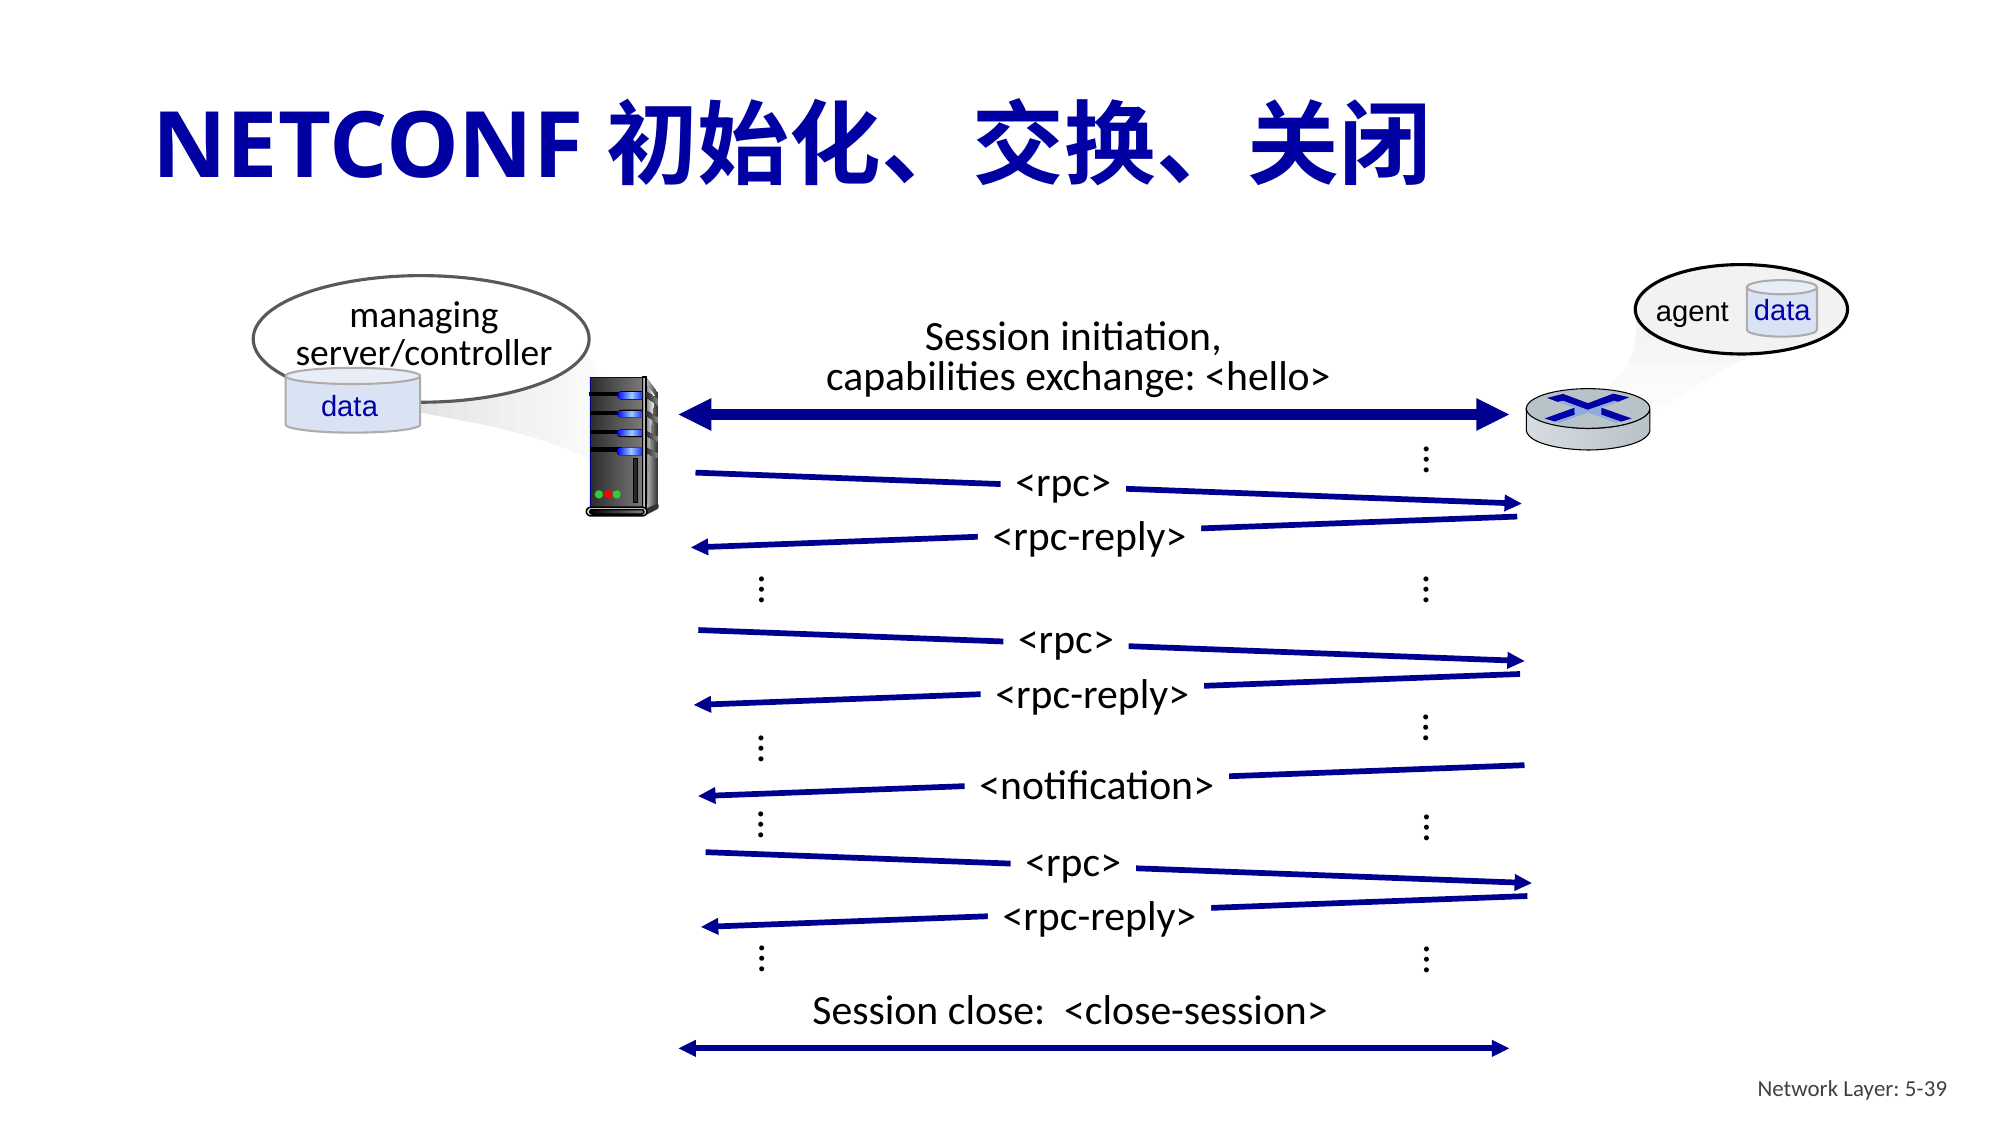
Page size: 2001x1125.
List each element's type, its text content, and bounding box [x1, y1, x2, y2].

slide_number Network Layer: 5-39 [1512, 1056, 1963, 1117]
title NETCONF初始化、交换、关闭 [137, 74, 1863, 221]
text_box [1587, 264, 1853, 446]
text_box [678, 311, 1510, 415]
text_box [253, 275, 653, 485]
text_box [586, 377, 659, 516]
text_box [691, 430, 1532, 990]
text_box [678, 984, 1510, 1049]
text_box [1526, 388, 1650, 450]
